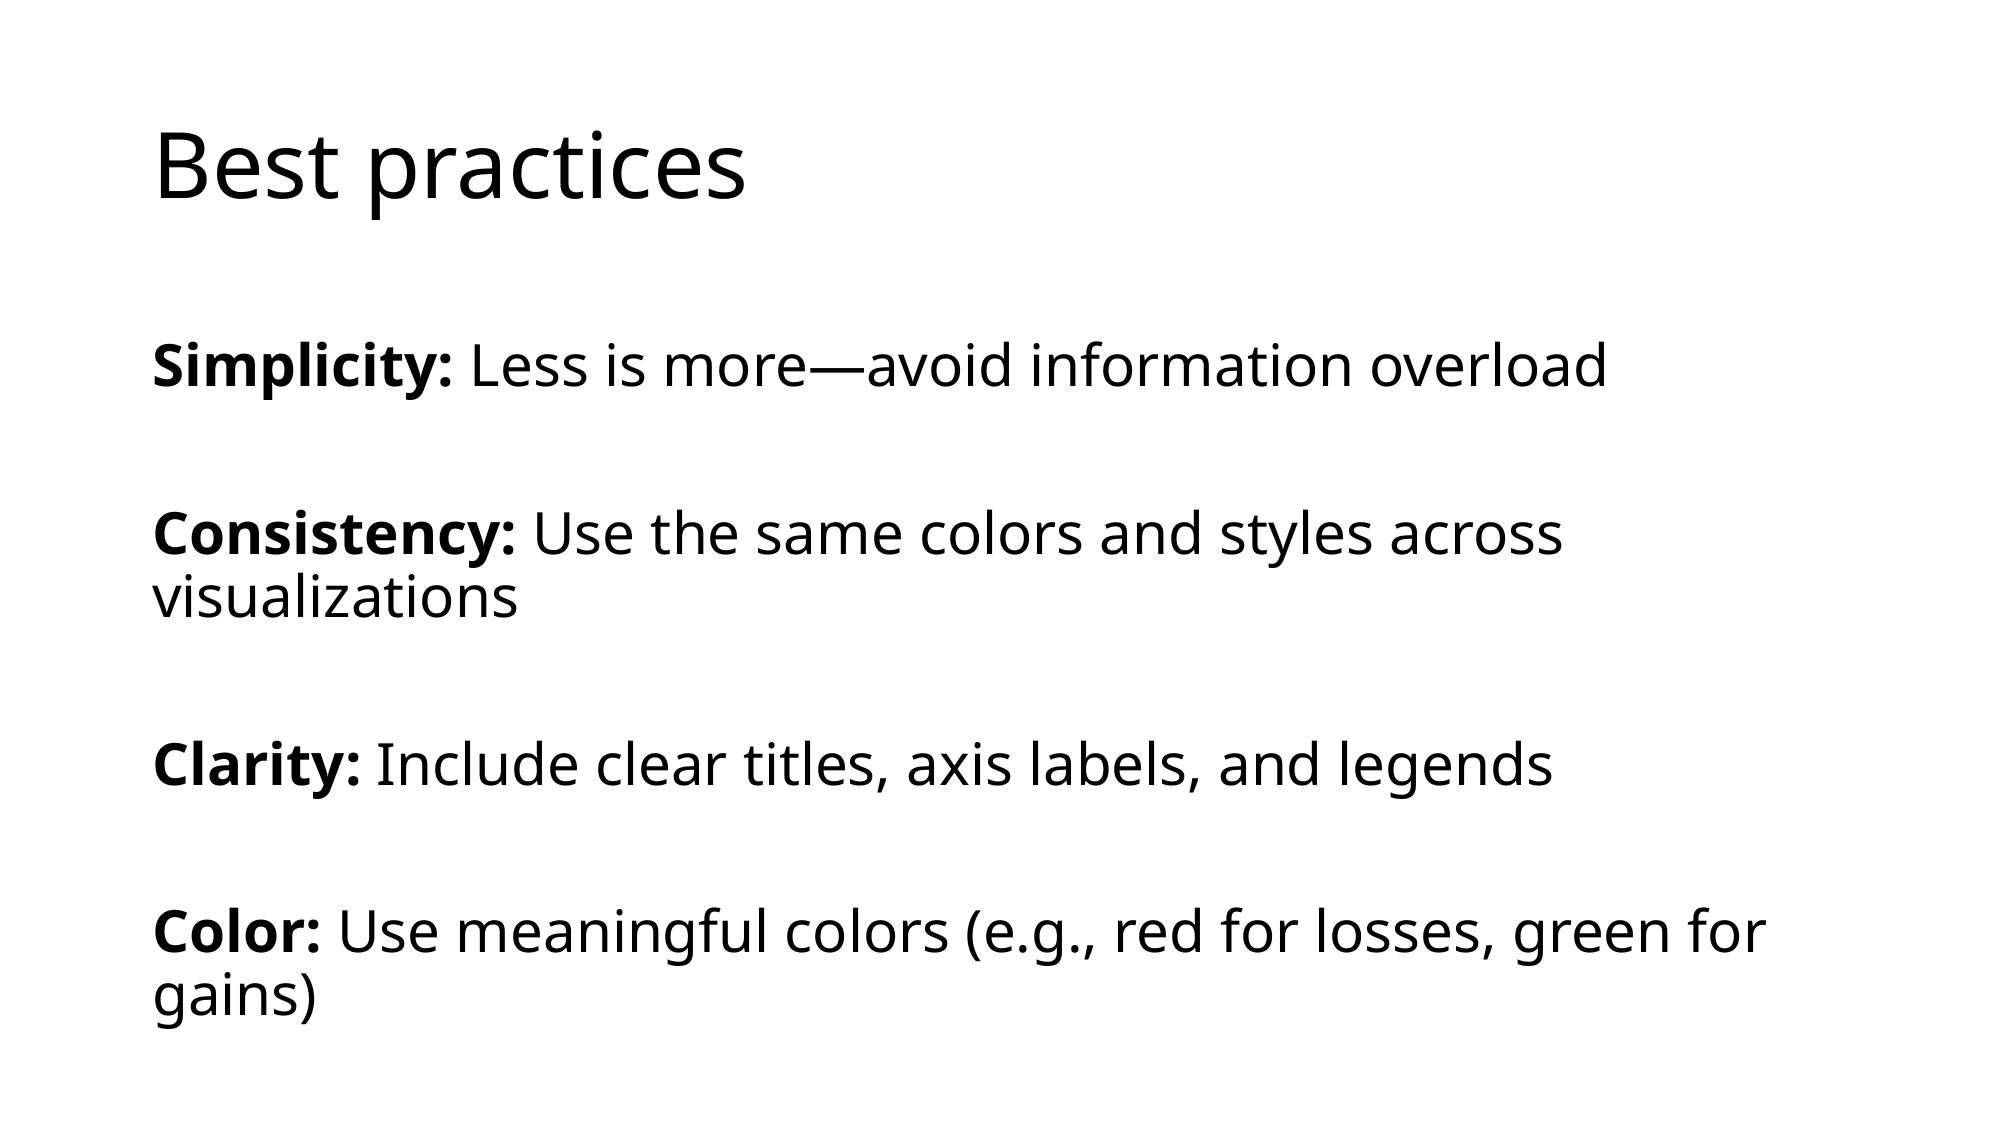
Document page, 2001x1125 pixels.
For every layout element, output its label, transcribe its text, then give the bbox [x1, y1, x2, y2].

title Best practices [137, 59, 1863, 278]
list Simplicity: Less is more—avoid information overload Consistency: Use the same colors and styles across visualizations Clarity: Include clear titles, axis labels, and legends Color: Use meaningful colors (e.g., red for losses, green for gains) [137, 329, 1863, 1043]
